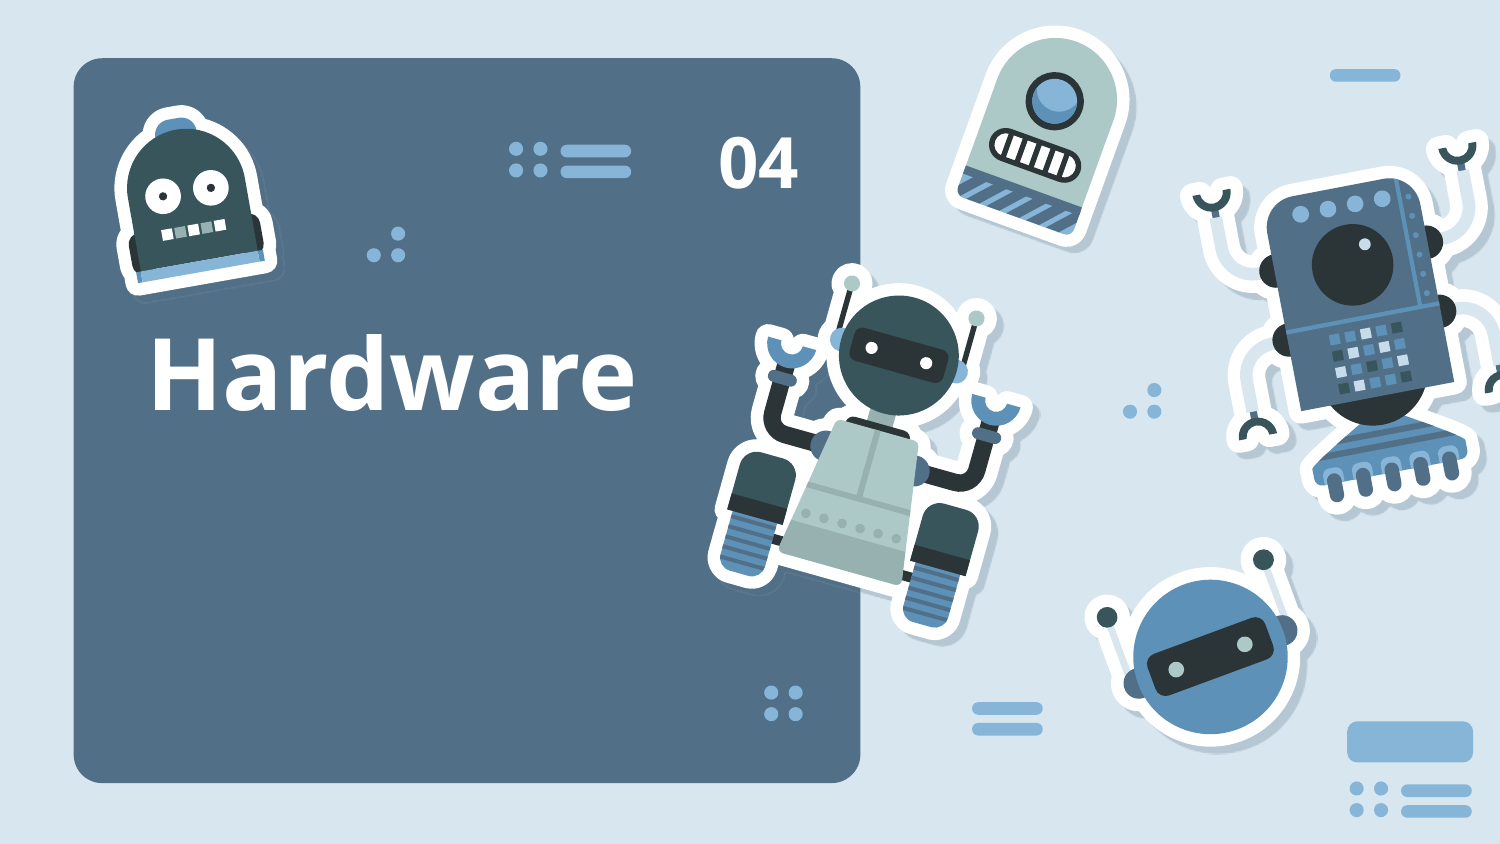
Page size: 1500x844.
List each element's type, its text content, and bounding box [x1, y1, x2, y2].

title 04 [609, 107, 815, 214]
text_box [1220, 165, 1500, 495]
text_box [1122, 382, 1162, 419]
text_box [763, 685, 803, 722]
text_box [366, 226, 406, 263]
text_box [982, 35, 1107, 222]
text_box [971, 701, 1043, 736]
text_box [1115, 573, 1304, 735]
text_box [742, 287, 1005, 606]
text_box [120, 117, 255, 274]
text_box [508, 141, 632, 179]
title Hardware [131, 295, 737, 569]
